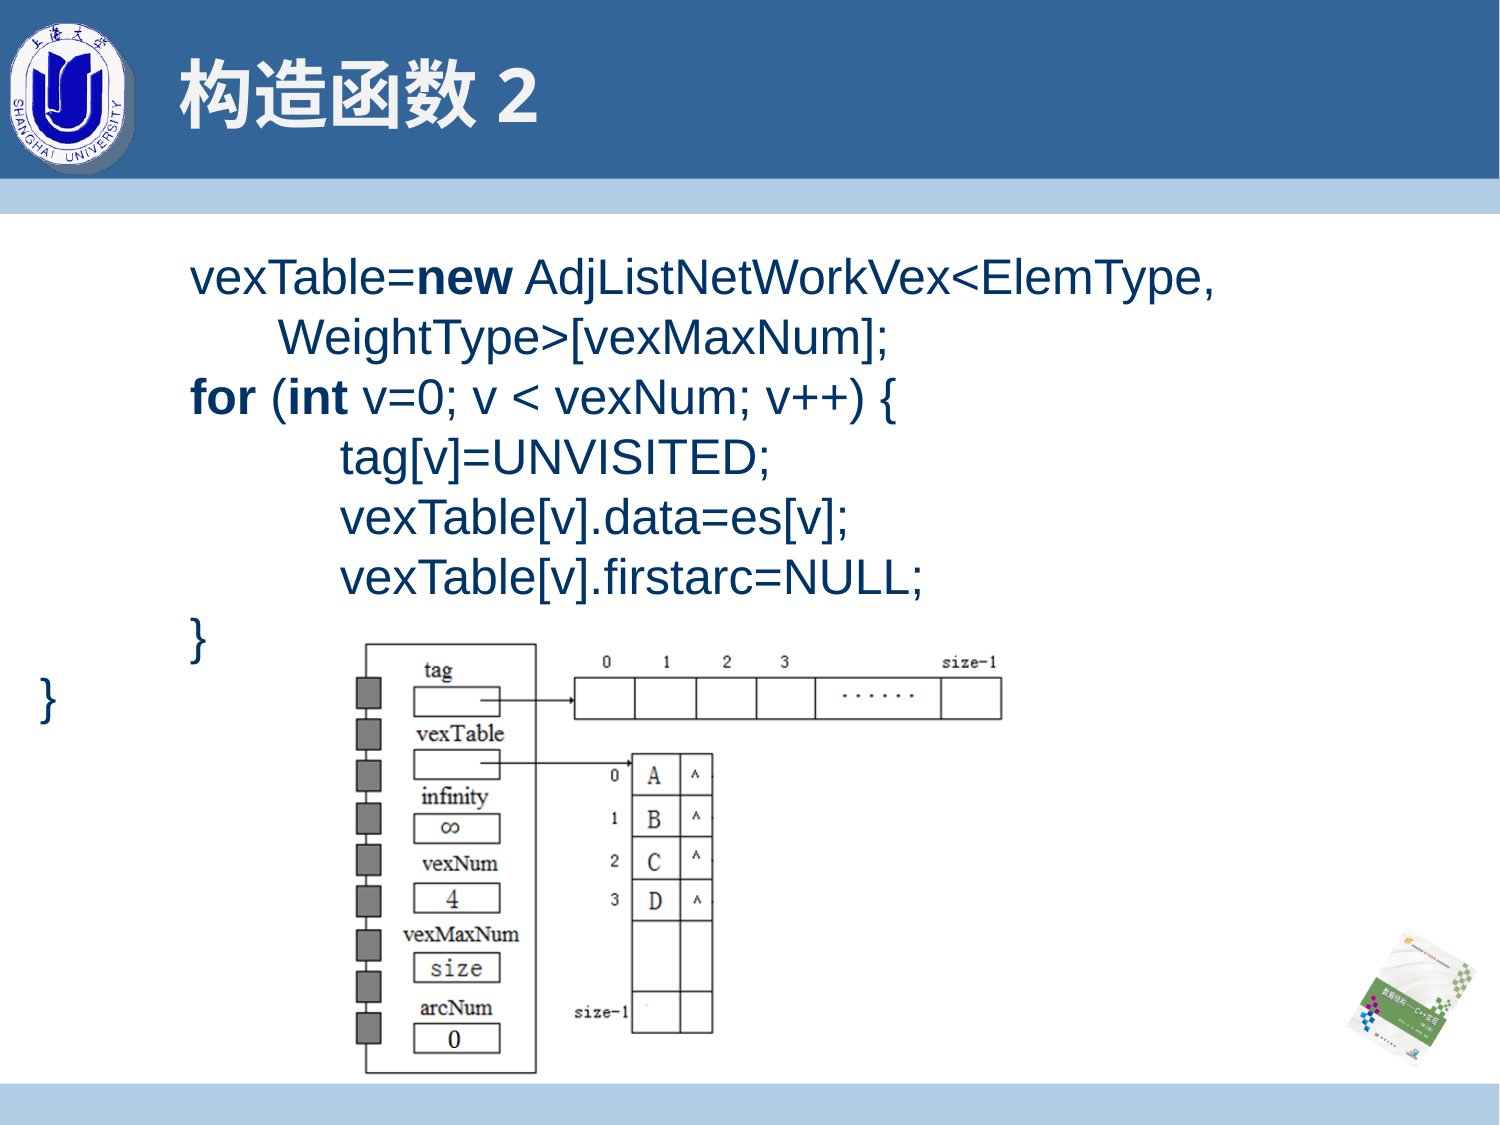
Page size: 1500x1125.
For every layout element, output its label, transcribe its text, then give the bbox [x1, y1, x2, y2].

picture [1347, 928, 1476, 1068]
picture [4, 17, 128, 176]
text_box vexTable=new AdjListNetWorkVex<ElemType, WeightType>[vexMaxNum]; for (int v=0; v < vexNum; v++) { tag[v]=UNVISITED; vexTable[v].data=es[v]; vexTable[v].firstarc=NULL; } } [24, 237, 1329, 733]
picture [336, 621, 1018, 1083]
title 构造函数2 [163, 23, 1436, 161]
